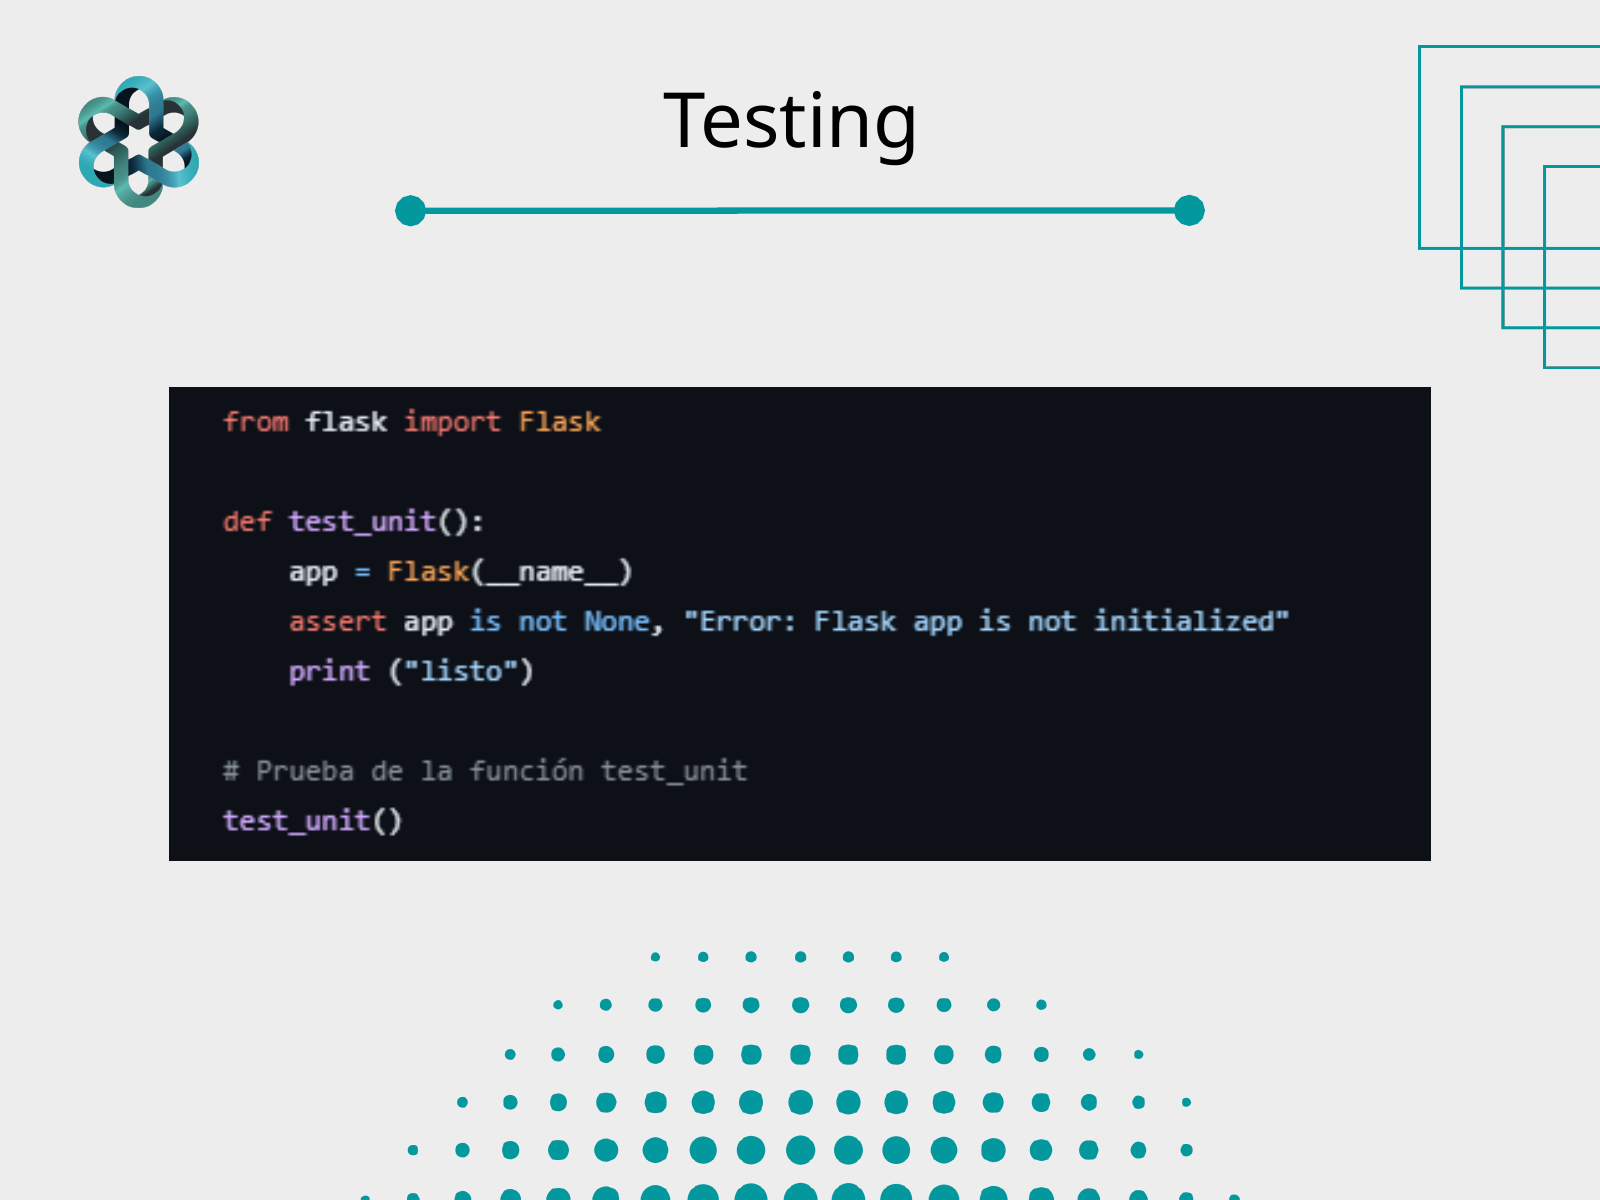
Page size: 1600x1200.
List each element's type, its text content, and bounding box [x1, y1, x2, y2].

text_box [400, 200, 1200, 222]
text_box [75, 76, 202, 208]
text_box [312, 951, 1288, 1200]
text_box [169, 387, 1431, 861]
text_box [1418, 45, 1600, 369]
text_box Testing [223, 87, 1360, 164]
